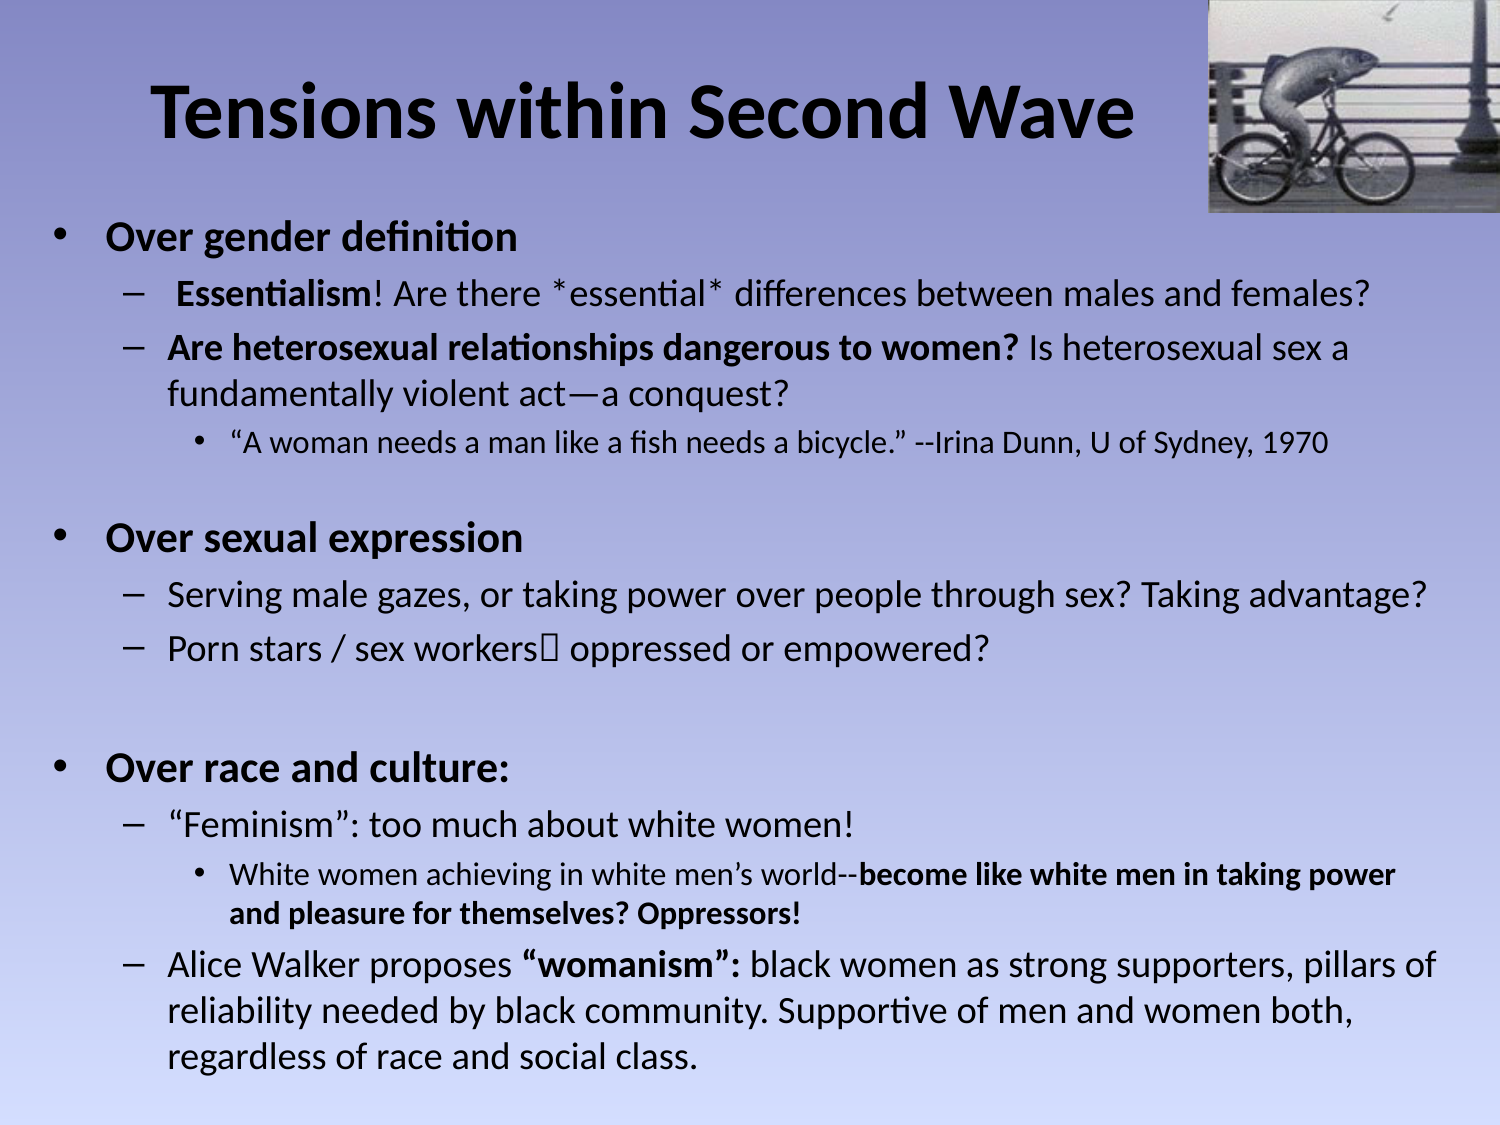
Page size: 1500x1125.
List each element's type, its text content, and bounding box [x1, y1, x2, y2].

picture [1208, 0, 1500, 213]
title Tensions within Second Wave [75, 12, 1203, 200]
list Over gender definition Essentialism! Are there *essential* differences between males and females? Are heterosexual relationships dangerous to women? Is heterosexual sex a fundamentally violent act—a conquest? “A woman needs a man like a fish needs a bicycle.” --Irina Dunn, U of Sydney, 1970 Over sexual expression Serving male gazes, or taking power over people through sex? Taking advantage? Porn stars / sex workers oppressed or empowered? Over race and culture: “Feminism”: too much about white women! White women achieving in white men’s world--become like white men in taking power and pleasure for themselves? Oppressors! Alice Walker proposes “womanism”: black women as strong supporters, pillars of reliability needed by black community. Supportive of men and women both, regardless of race and social class. [37, 200, 1463, 1100]
